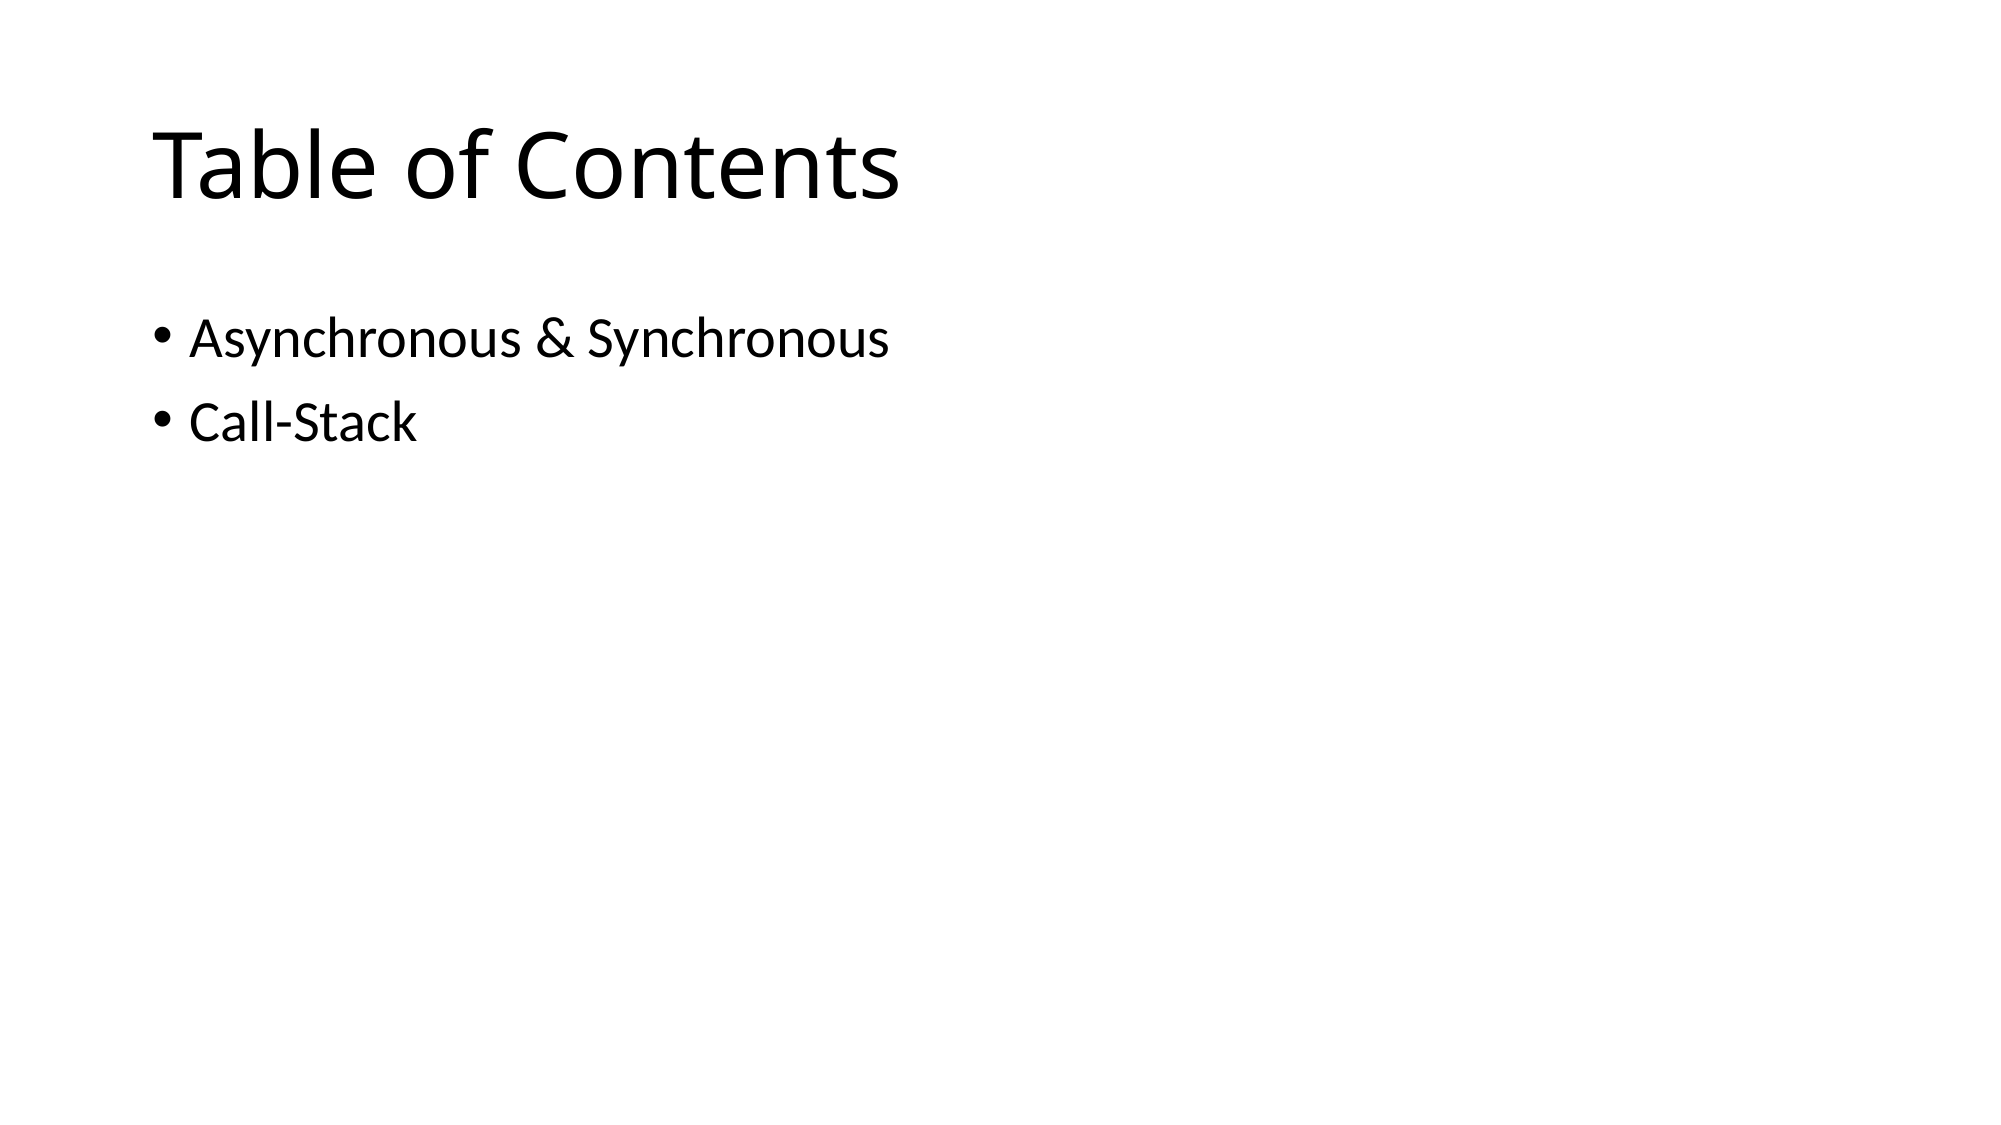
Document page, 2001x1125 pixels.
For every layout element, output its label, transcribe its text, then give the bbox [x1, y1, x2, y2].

title Table of Contents [137, 59, 1863, 278]
list Asynchronous & Synchronous Call-Stack [137, 299, 1863, 1014]
